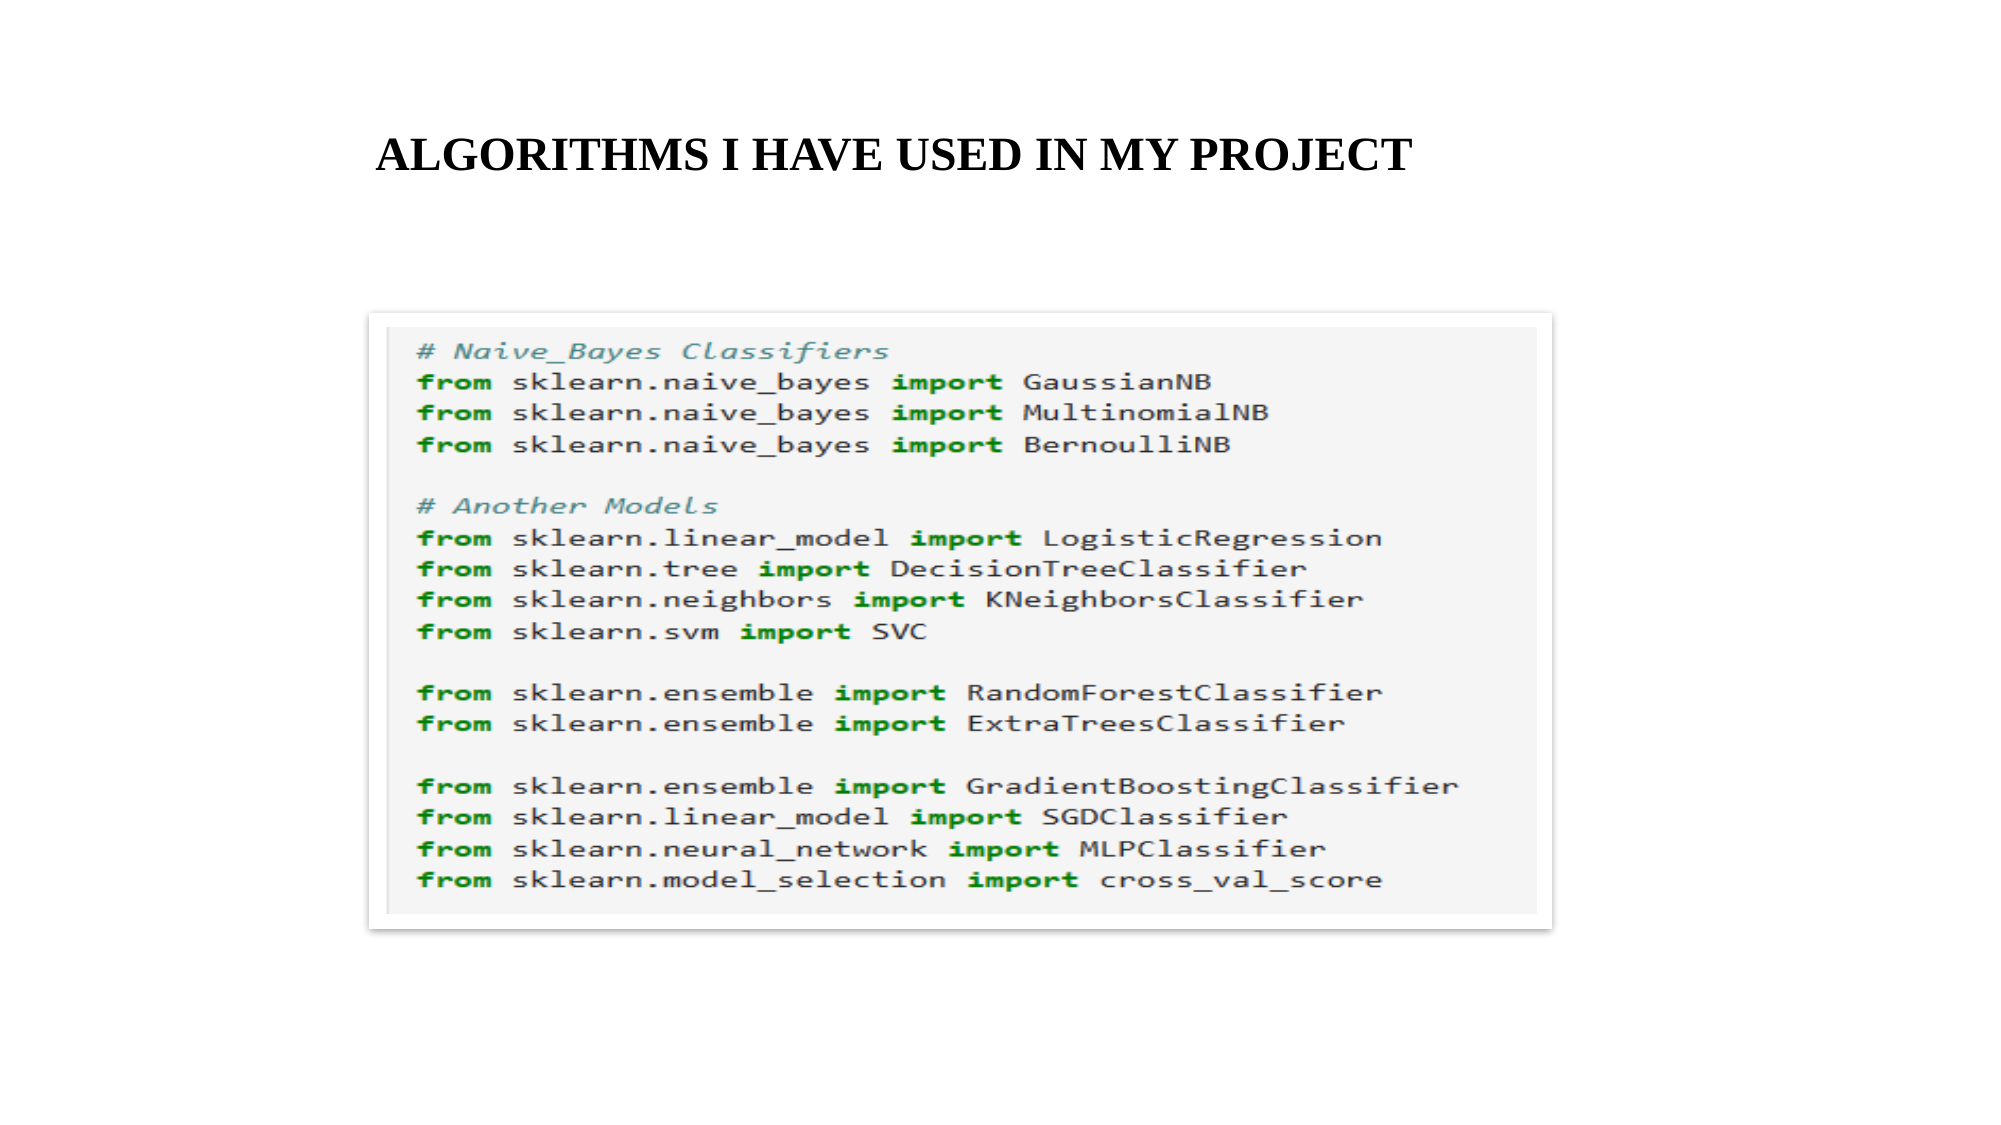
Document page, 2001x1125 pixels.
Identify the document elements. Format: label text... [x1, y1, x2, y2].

picture [383, 327, 1538, 915]
title ALGORITHMS I HAVE USED IN MY PROJECT [123, 120, 1665, 189]
